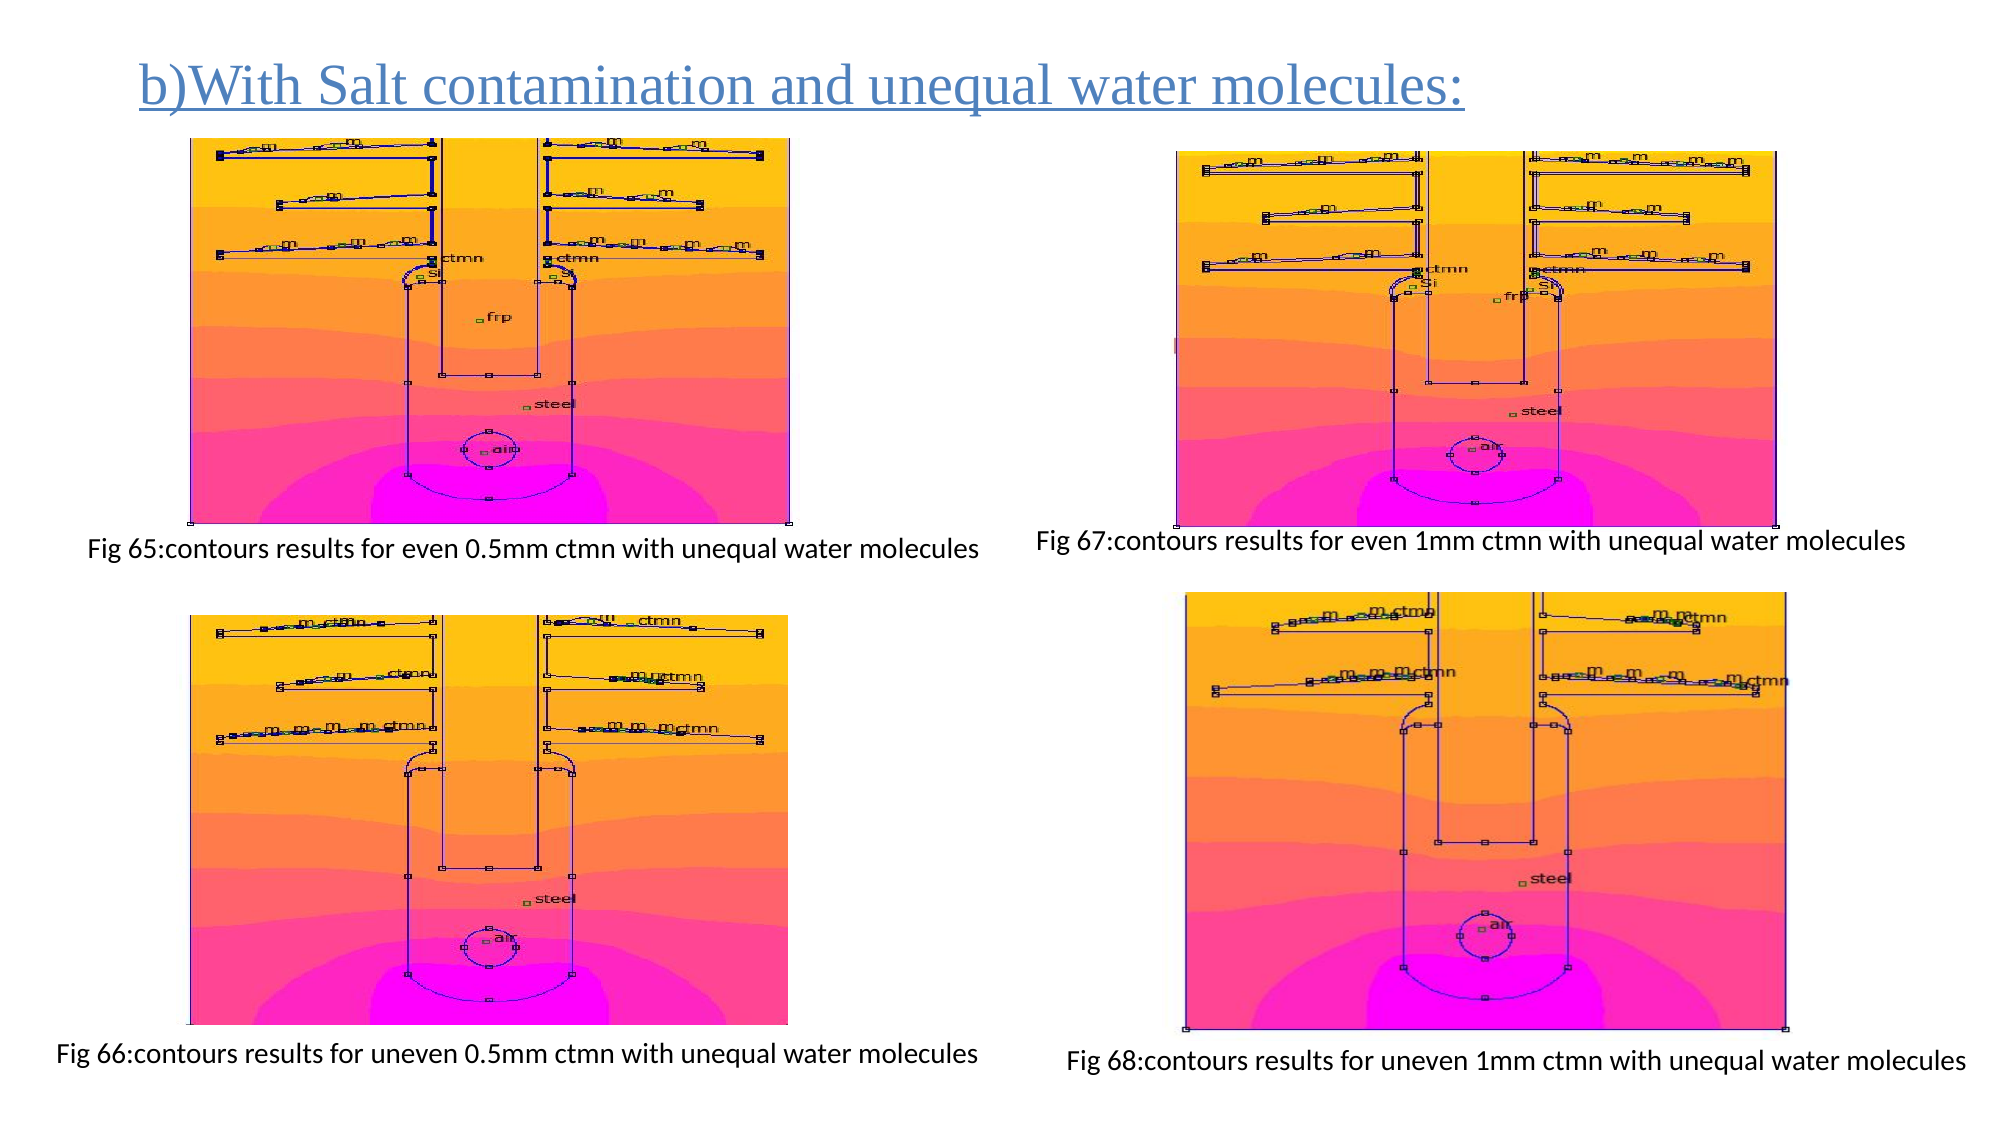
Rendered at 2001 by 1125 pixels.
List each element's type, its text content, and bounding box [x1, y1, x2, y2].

picture [176, 615, 788, 1025]
picture [186, 137, 800, 530]
text_box Fig 66:contours results for uneven 0.5mm ctmn with unequal water molecules [35, 1026, 1035, 1077]
text_box b)With Salt contamination and unequal water molecules: [124, 38, 1497, 124]
picture [1170, 151, 1789, 532]
text_box Fig 67:contours results for even 1mm ctmn with unequal water molecules [1014, 514, 2000, 564]
text_box Fig 65:contours results for even 0.5mm ctmn with unequal water molecules [66, 522, 1095, 572]
picture [1162, 592, 1793, 1041]
text_box Fig 68:contours results for uneven 1mm ctmn with unequal water molecules [1045, 1034, 2000, 1085]
